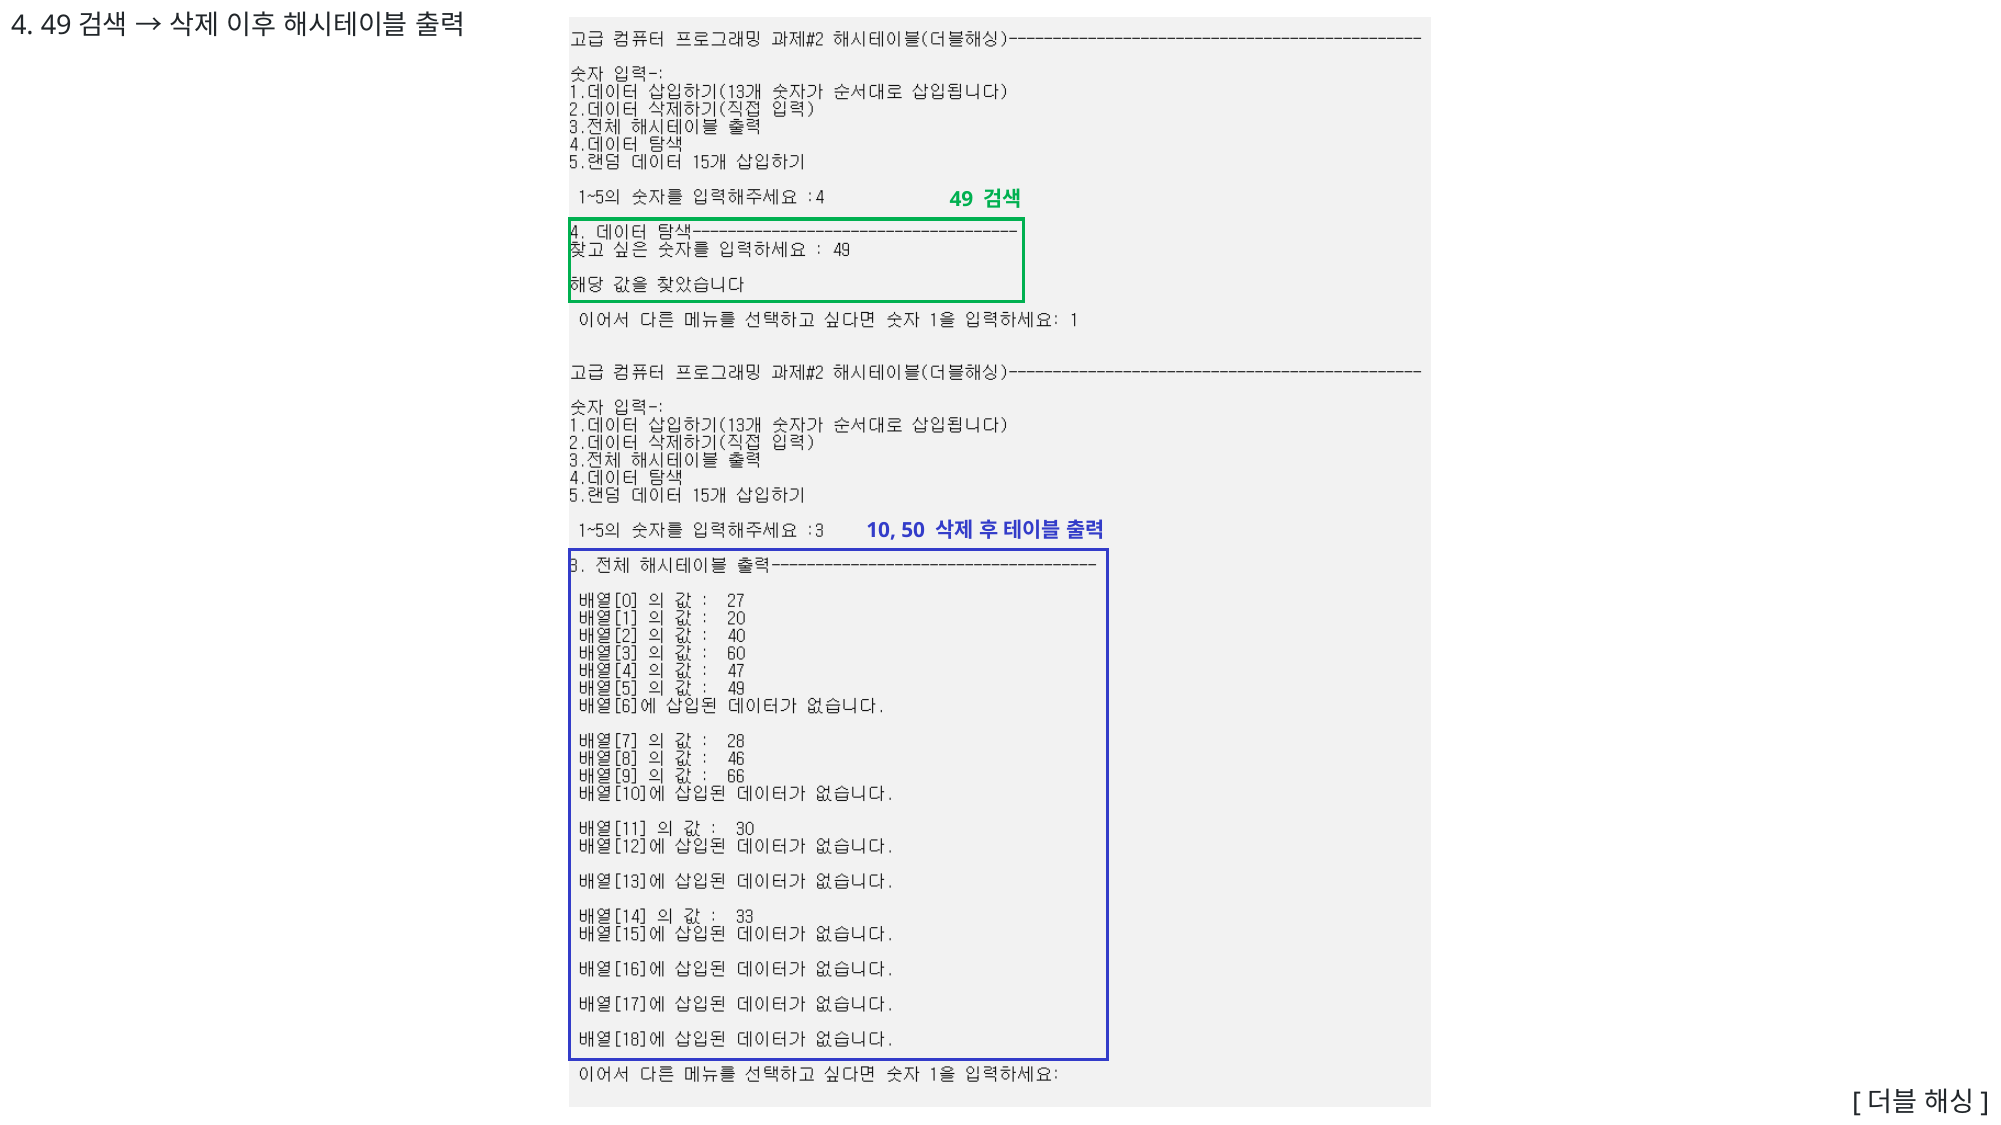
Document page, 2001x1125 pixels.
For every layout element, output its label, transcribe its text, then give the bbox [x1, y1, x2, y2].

text_box 4. 49검색 → 삭제 이후 해시테이블 출력 [0, 0, 480, 48]
text_box [더블 해싱] [1837, 1076, 2000, 1125]
picture [569, 17, 1431, 1108]
